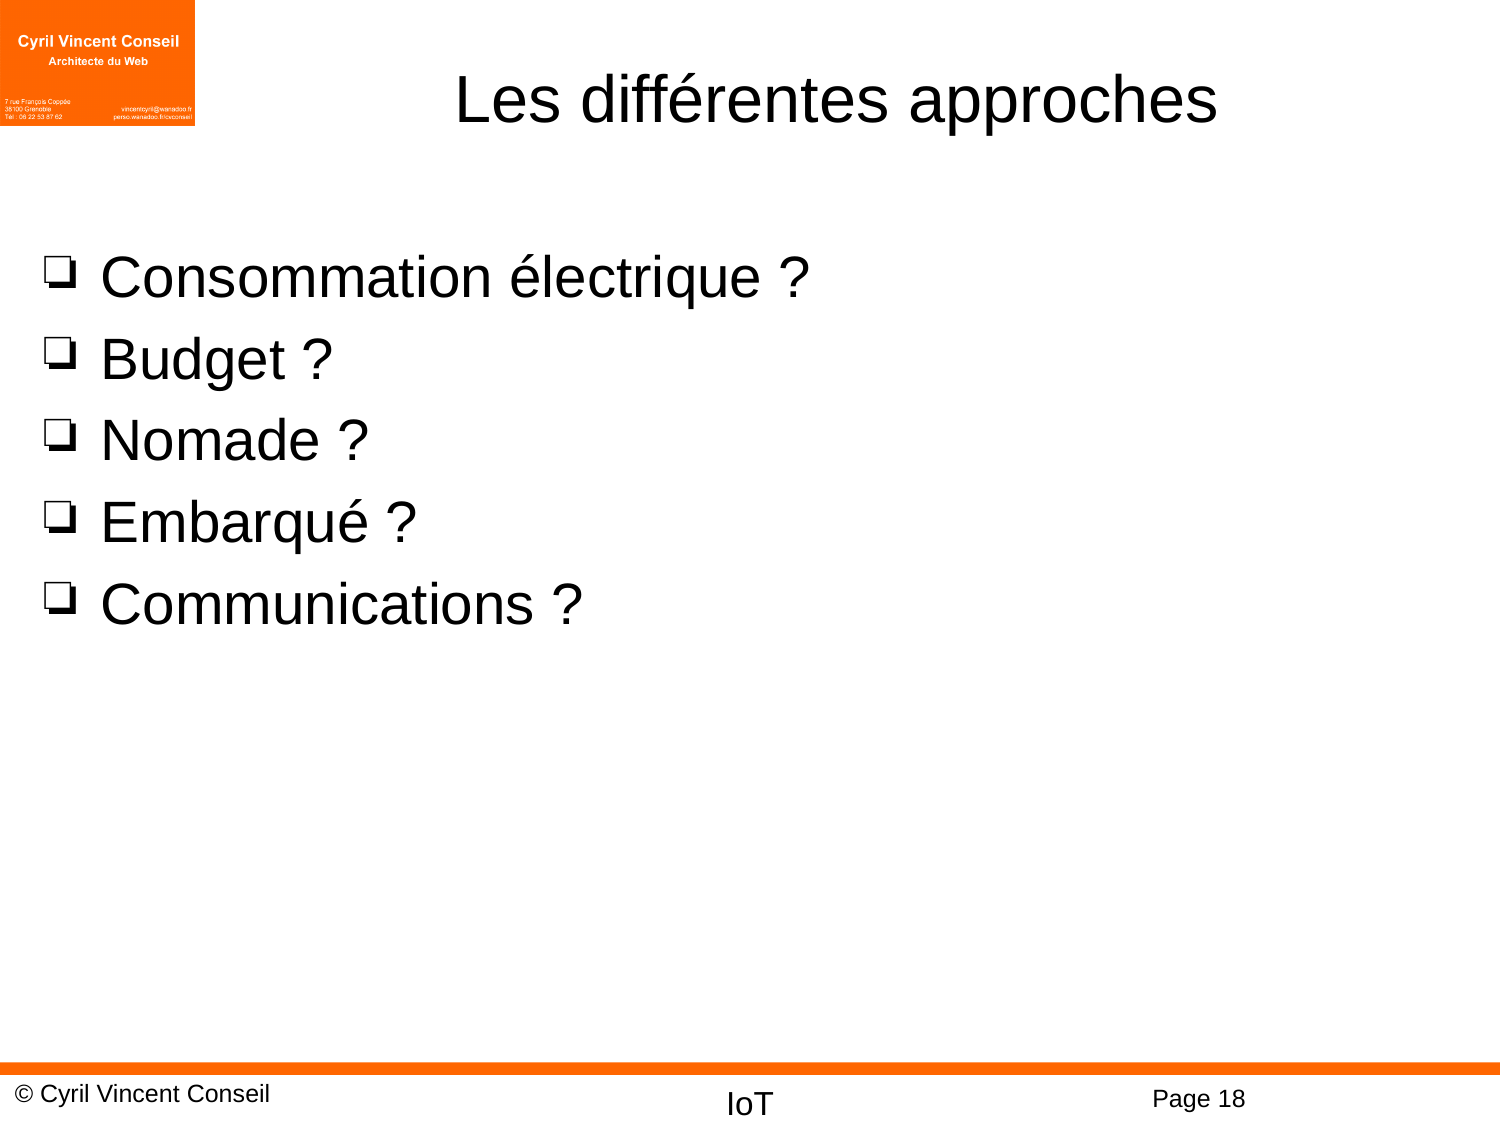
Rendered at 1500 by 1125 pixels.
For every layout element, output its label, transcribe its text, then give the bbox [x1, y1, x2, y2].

title Les différentes approches [194, 2, 1480, 190]
picture [0, 0, 195, 126]
list Consommation électrique ? Budget ? Nomade ? Embarqué ? Communications ? [29, 231, 1468, 1059]
